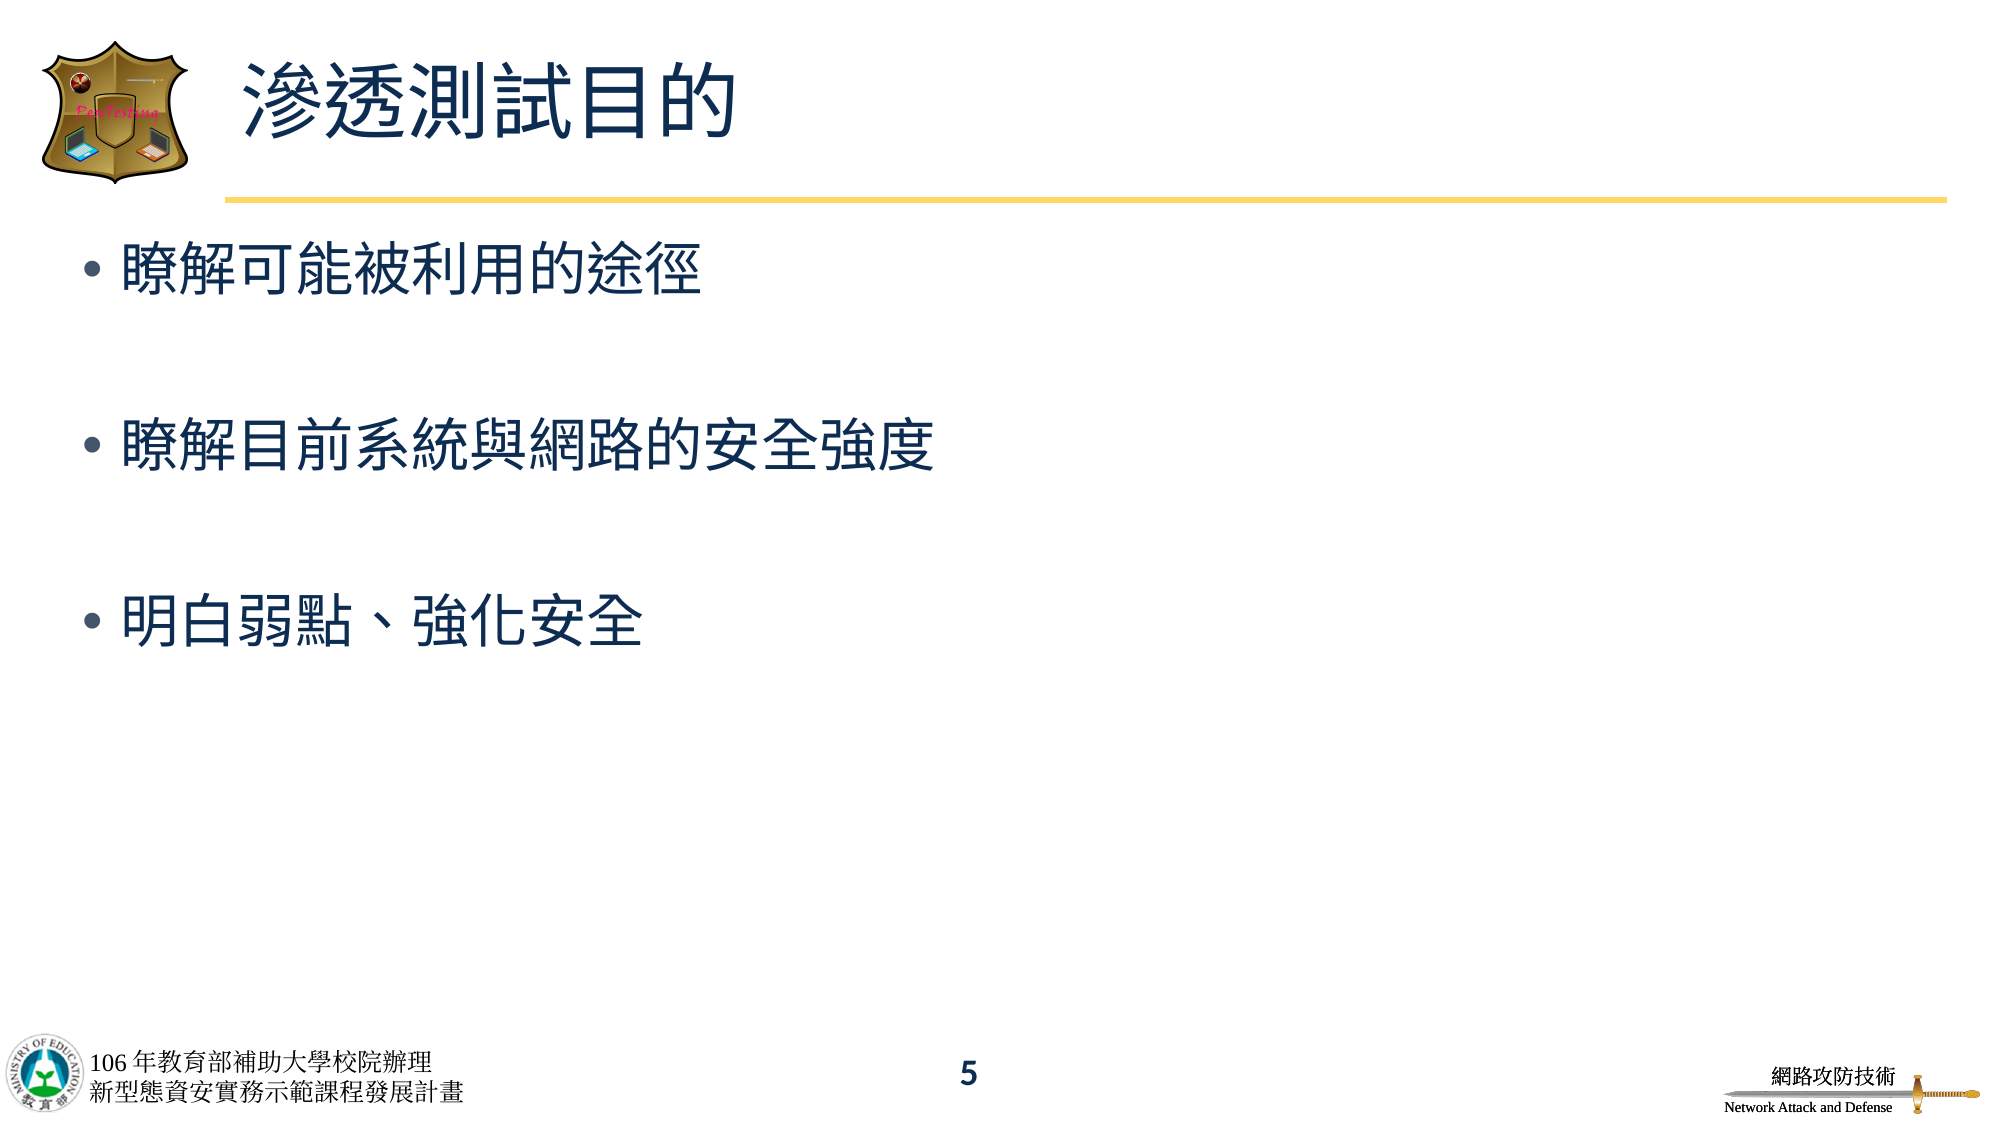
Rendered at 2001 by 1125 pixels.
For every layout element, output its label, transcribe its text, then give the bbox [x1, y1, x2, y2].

picture [1724, 1065, 1980, 1124]
picture [0, 1029, 85, 1114]
list 瞭解可能被利用的途徑 瞭解目前系統與網路的安全強度 明白弱點、強化安全 [67, 232, 1928, 1028]
title 滲透測試目的 [225, 10, 1928, 201]
picture [42, 41, 188, 184]
